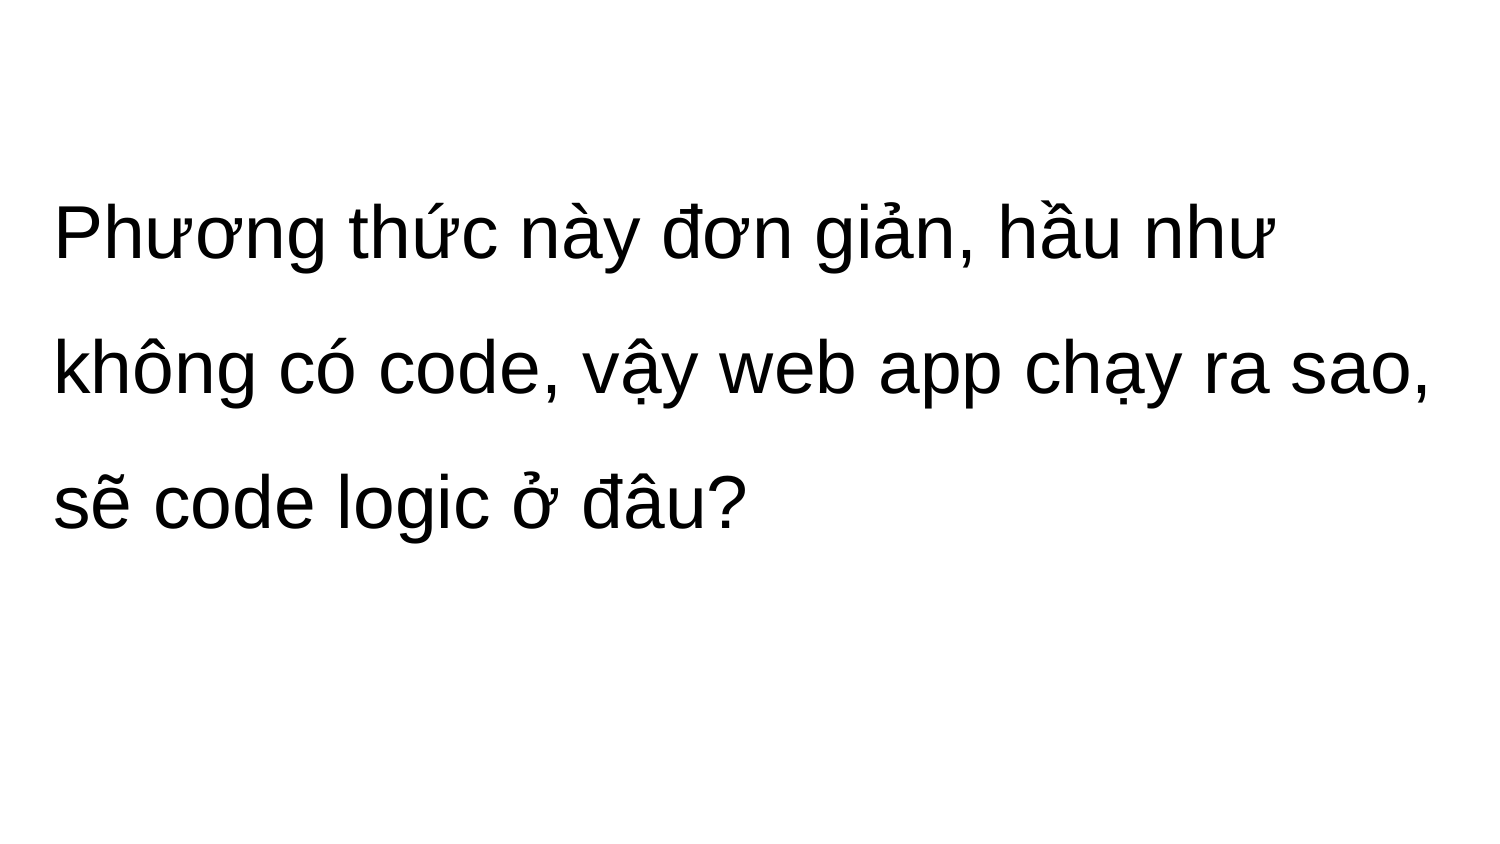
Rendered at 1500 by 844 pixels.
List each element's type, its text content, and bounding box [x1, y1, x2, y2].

text_box Phương thức này đơn giản, hầu như không có code, vậy web app chạy ra sao, sẽ code logic ở đâu? [38, 131, 1500, 551]
